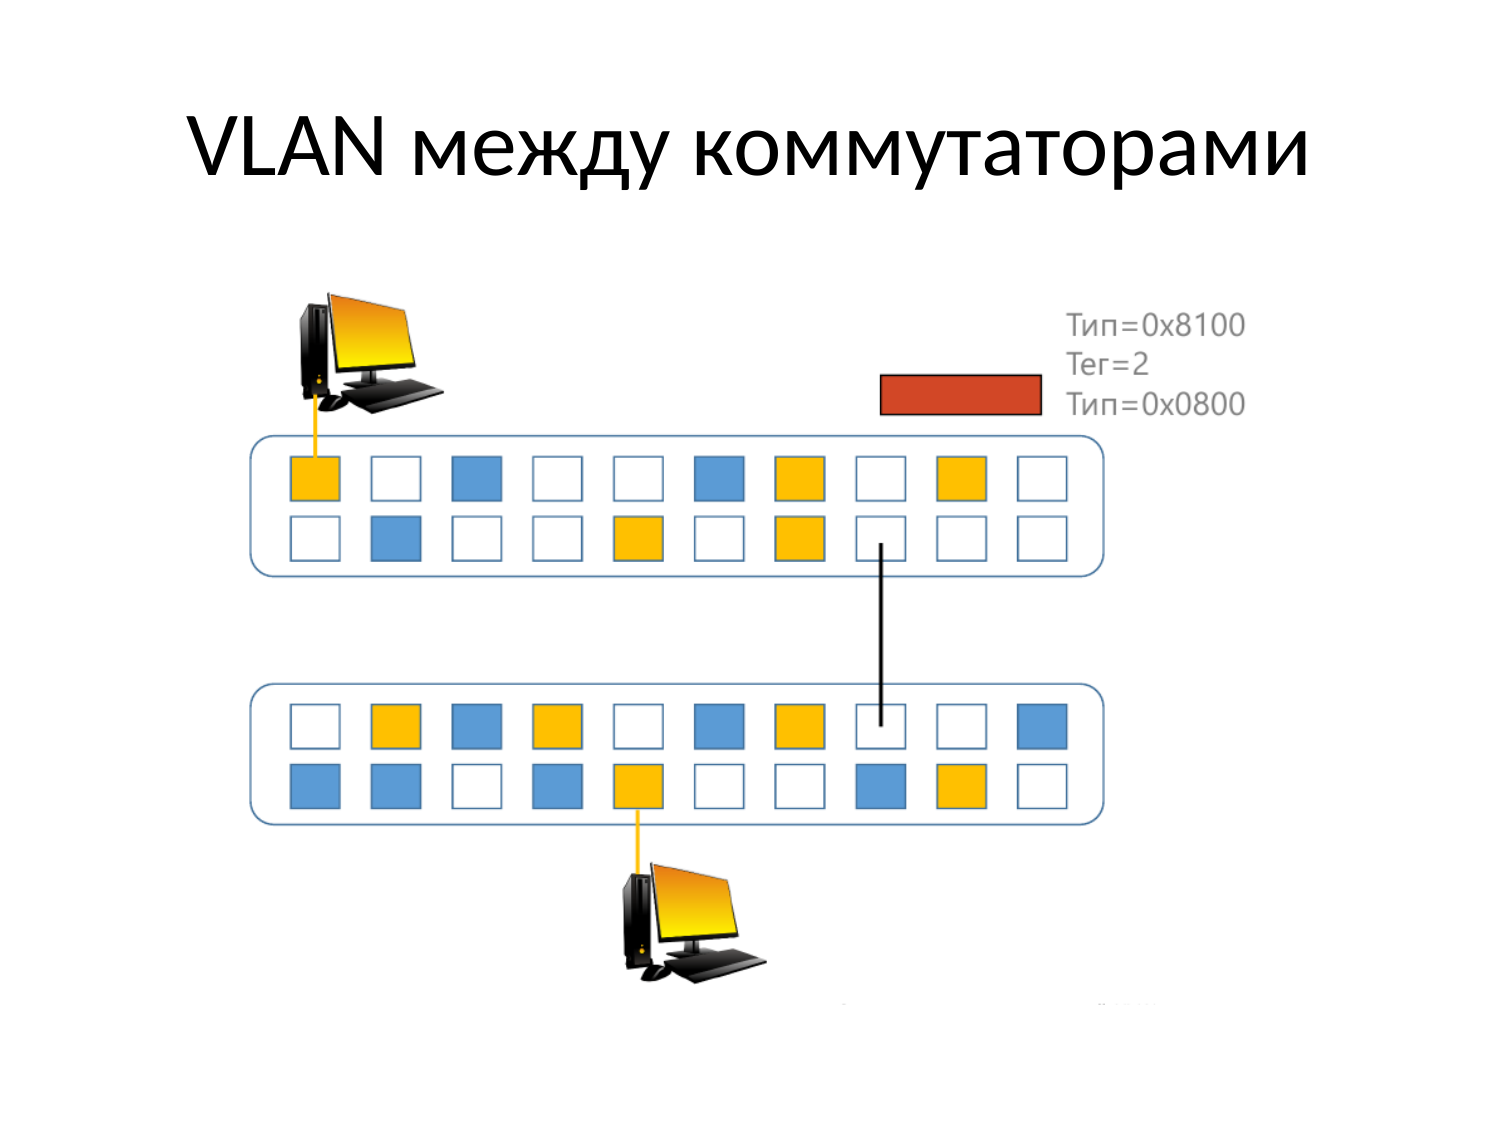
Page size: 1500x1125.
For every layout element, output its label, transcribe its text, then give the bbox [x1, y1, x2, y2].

title VLAN между коммутаторами [75, 45, 1425, 233]
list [228, 262, 1272, 1006]
